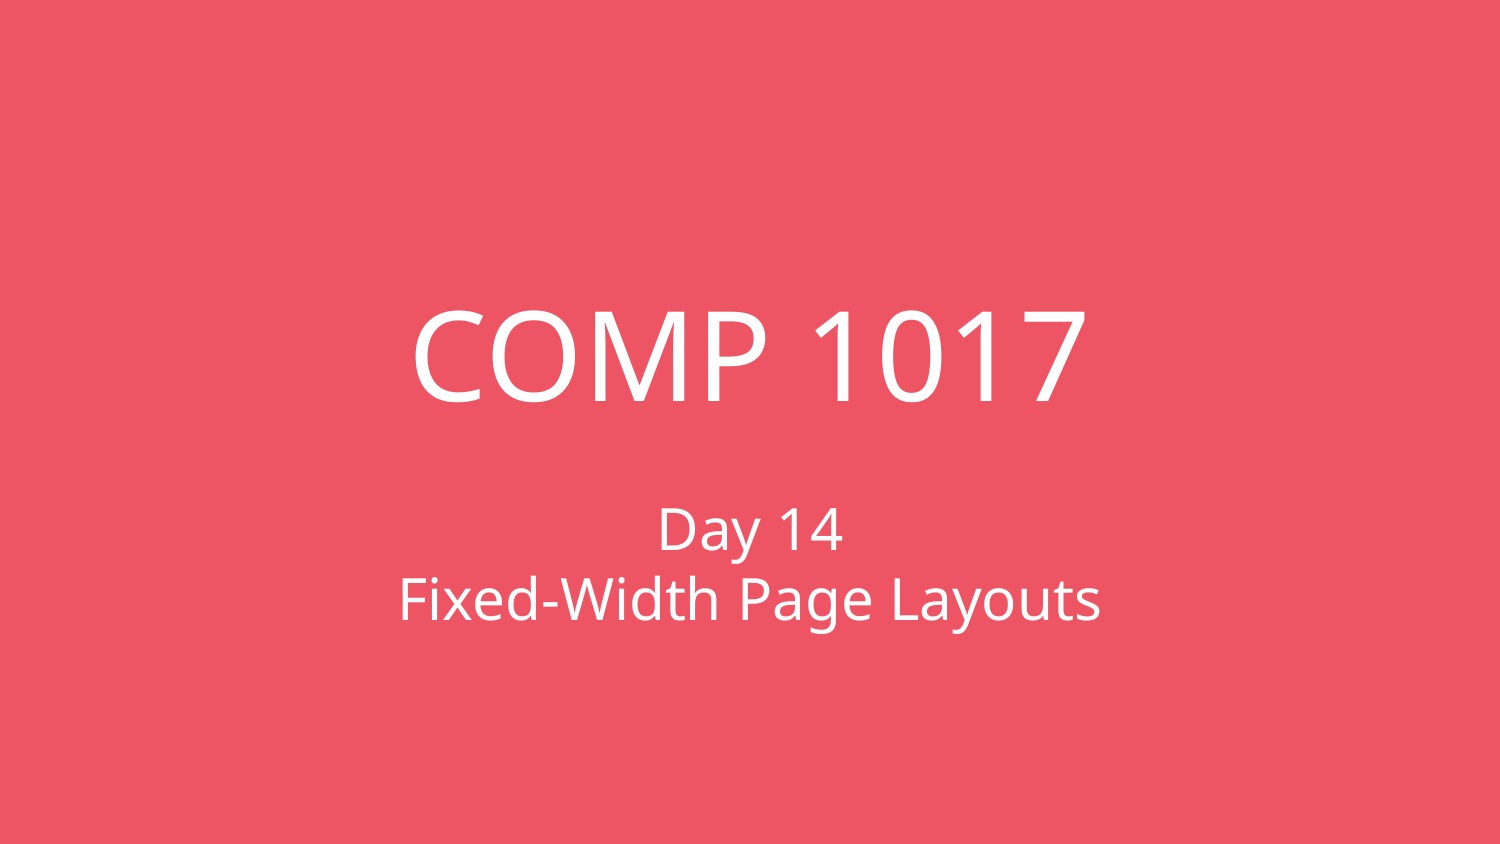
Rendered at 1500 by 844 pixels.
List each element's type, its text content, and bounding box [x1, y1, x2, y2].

title COMP 1017 [51, 255, 1449, 442]
subtitle Day 14 Fixed-Width Page Layouts [51, 477, 1449, 589]
